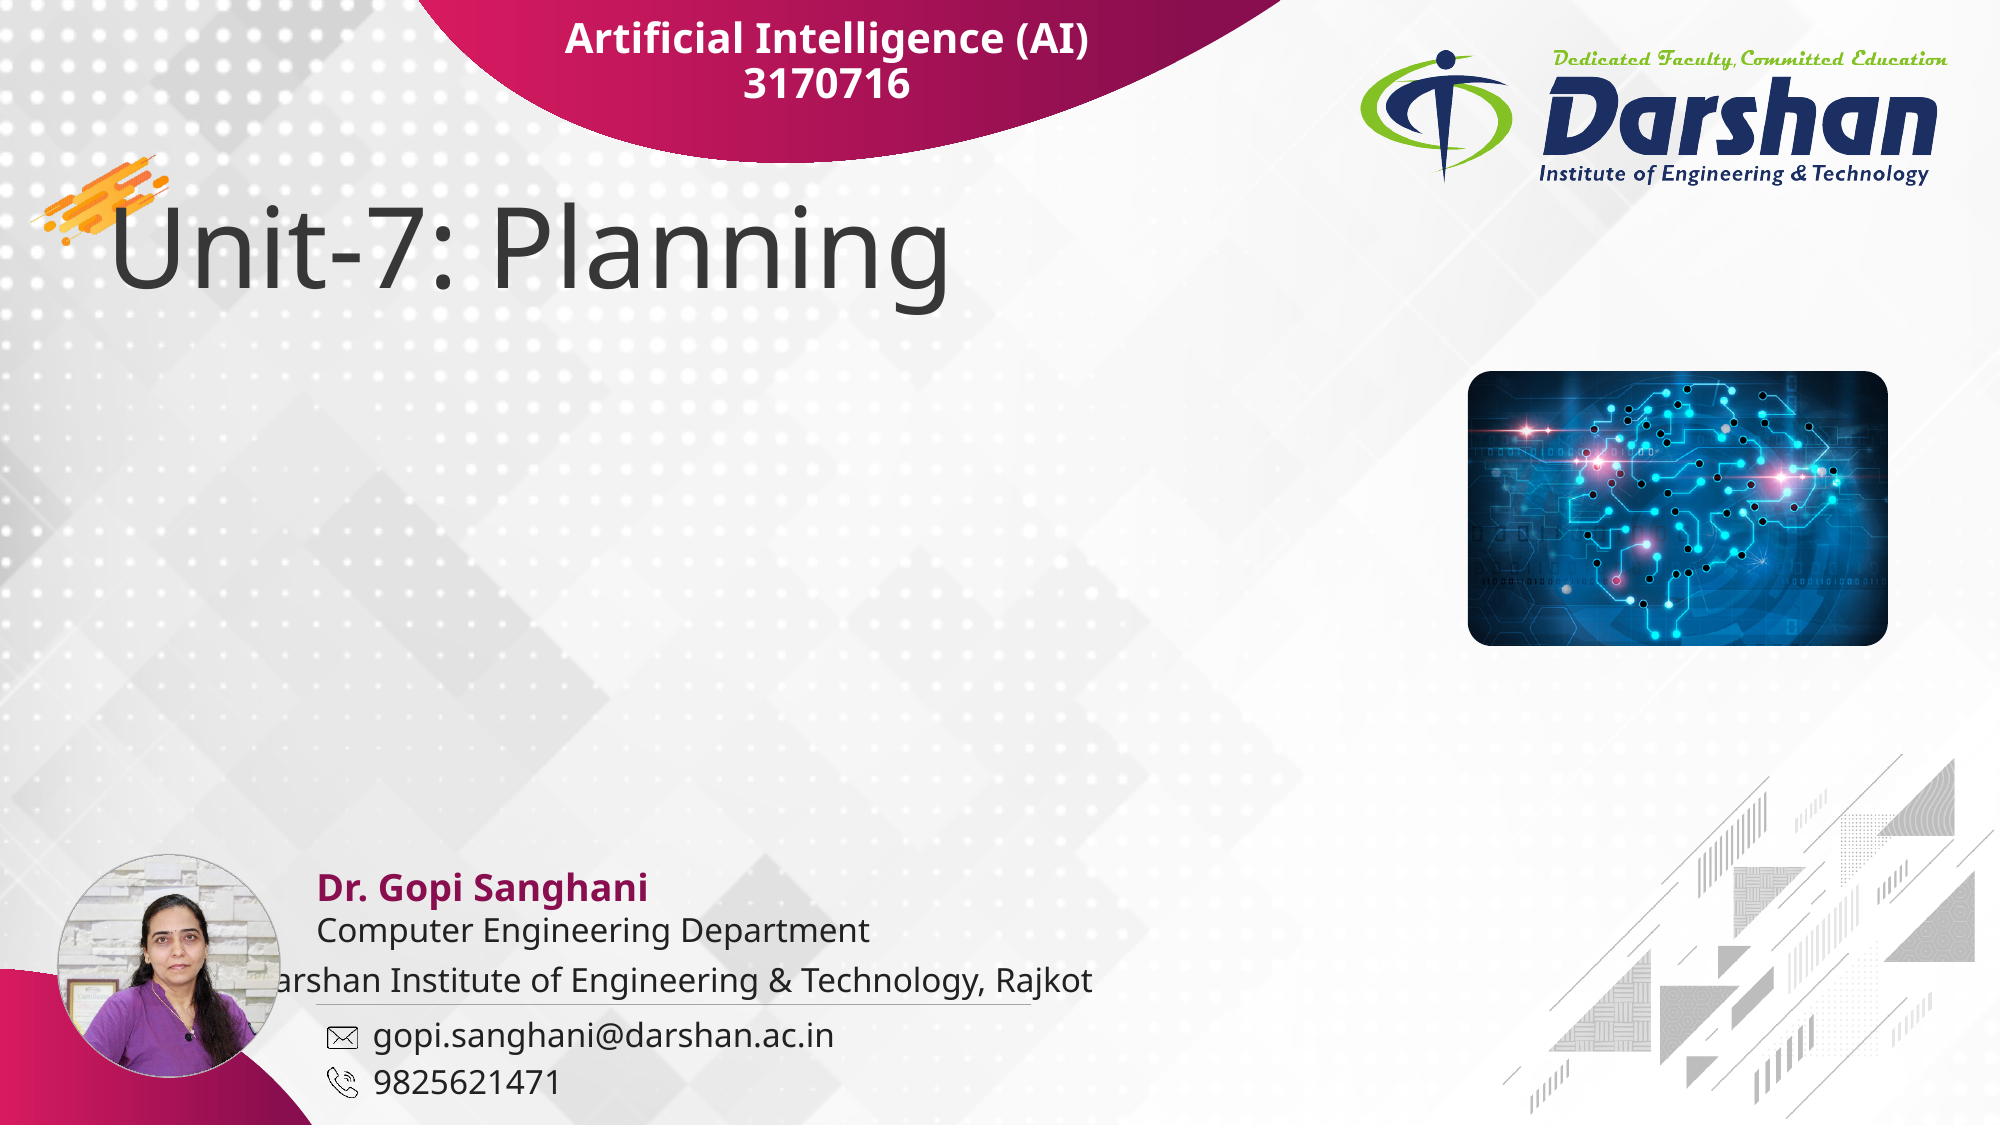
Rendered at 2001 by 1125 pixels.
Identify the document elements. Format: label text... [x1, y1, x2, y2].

list Computer Engineering Department [301, 913, 915, 956]
picture [327, 1022, 357, 1053]
title Unit-7: Planning [91, 184, 1246, 798]
picture [1467, 371, 1888, 646]
picture [57, 854, 280, 1077]
picture [327, 1067, 358, 1098]
list gopi.sanghani@darshan.ac.in [357, 1013, 971, 1061]
list Dr. Gopi Sanghani [301, 865, 1217, 913]
picture [1360, 50, 1948, 186]
picture [10, 137, 189, 265]
list Artificial Intelligence (AI) 3170716 [452, 2, 1203, 123]
list 9825621471 [358, 1059, 972, 1108]
